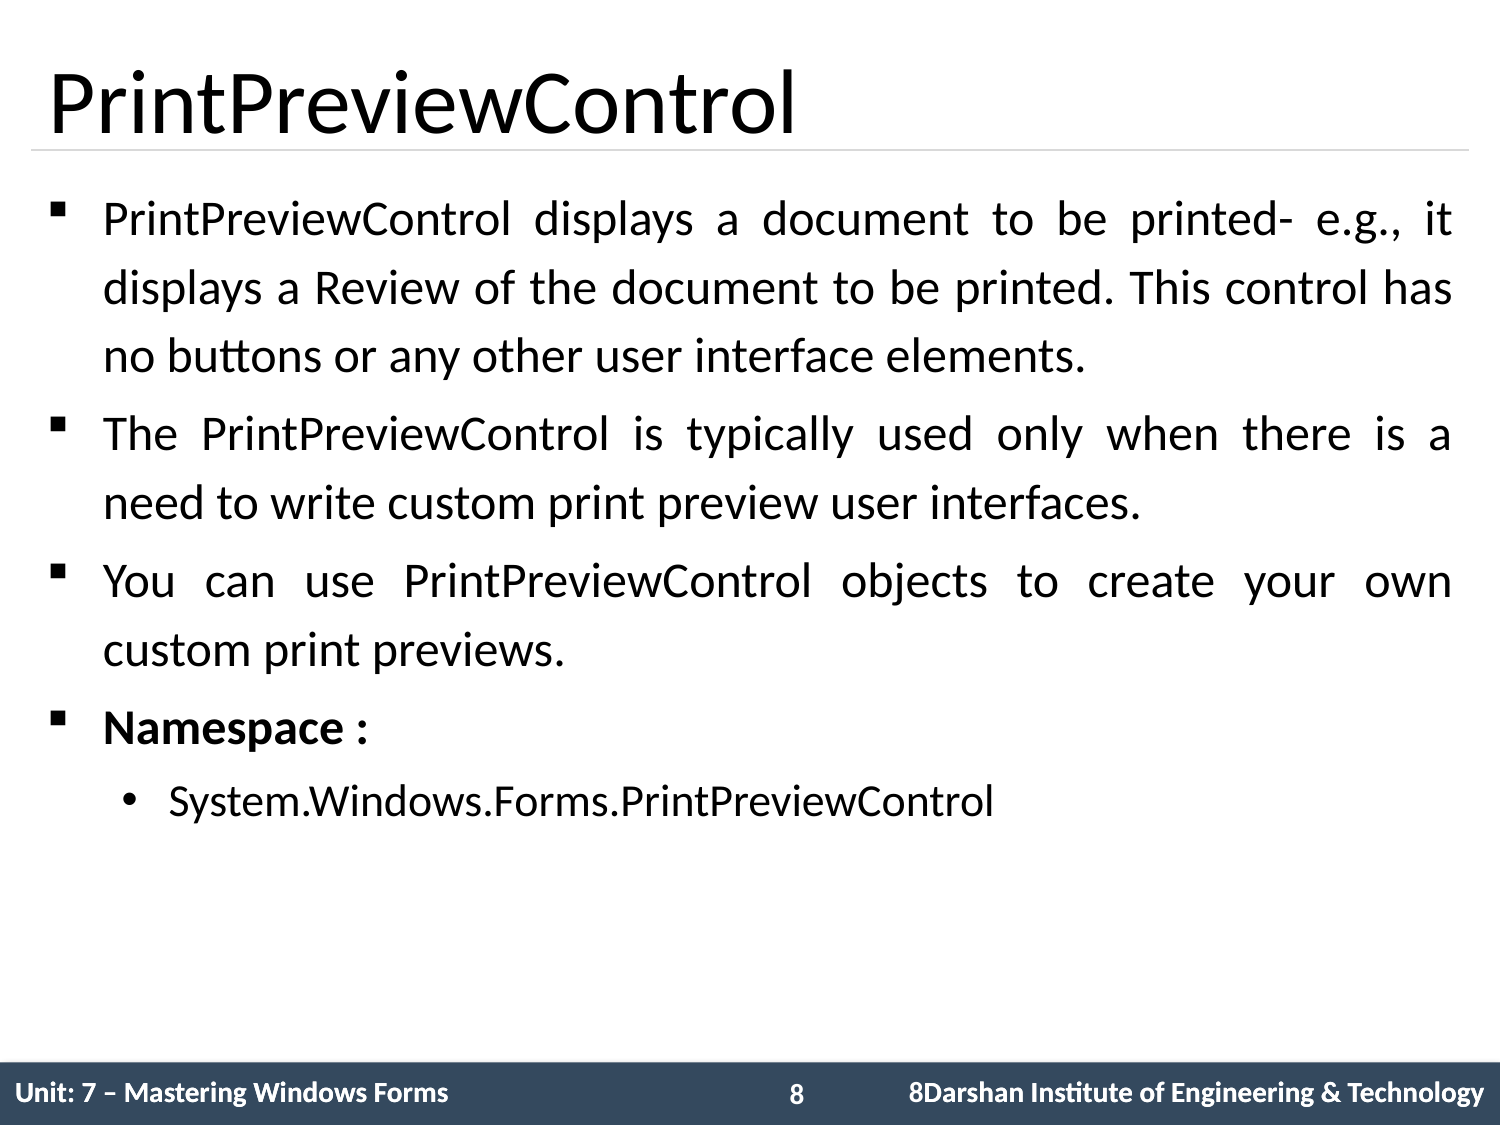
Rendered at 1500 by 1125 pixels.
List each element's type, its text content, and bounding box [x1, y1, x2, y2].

title PrintPreviewControl [34, 30, 1471, 163]
list PrintPreviewControl displays a document to be printed- e.g., it displays a Review of the document to be printed. This control has no buttons or any other user interface elements. The PrintPreviewControl is typically used only when there is a need to write custom print preview user interfaces. You can use PrintPreviewControl objects to create your own custom print previews. Namespace : System.Windows.Forms.PrintPreviewControl [31, 169, 1469, 1050]
